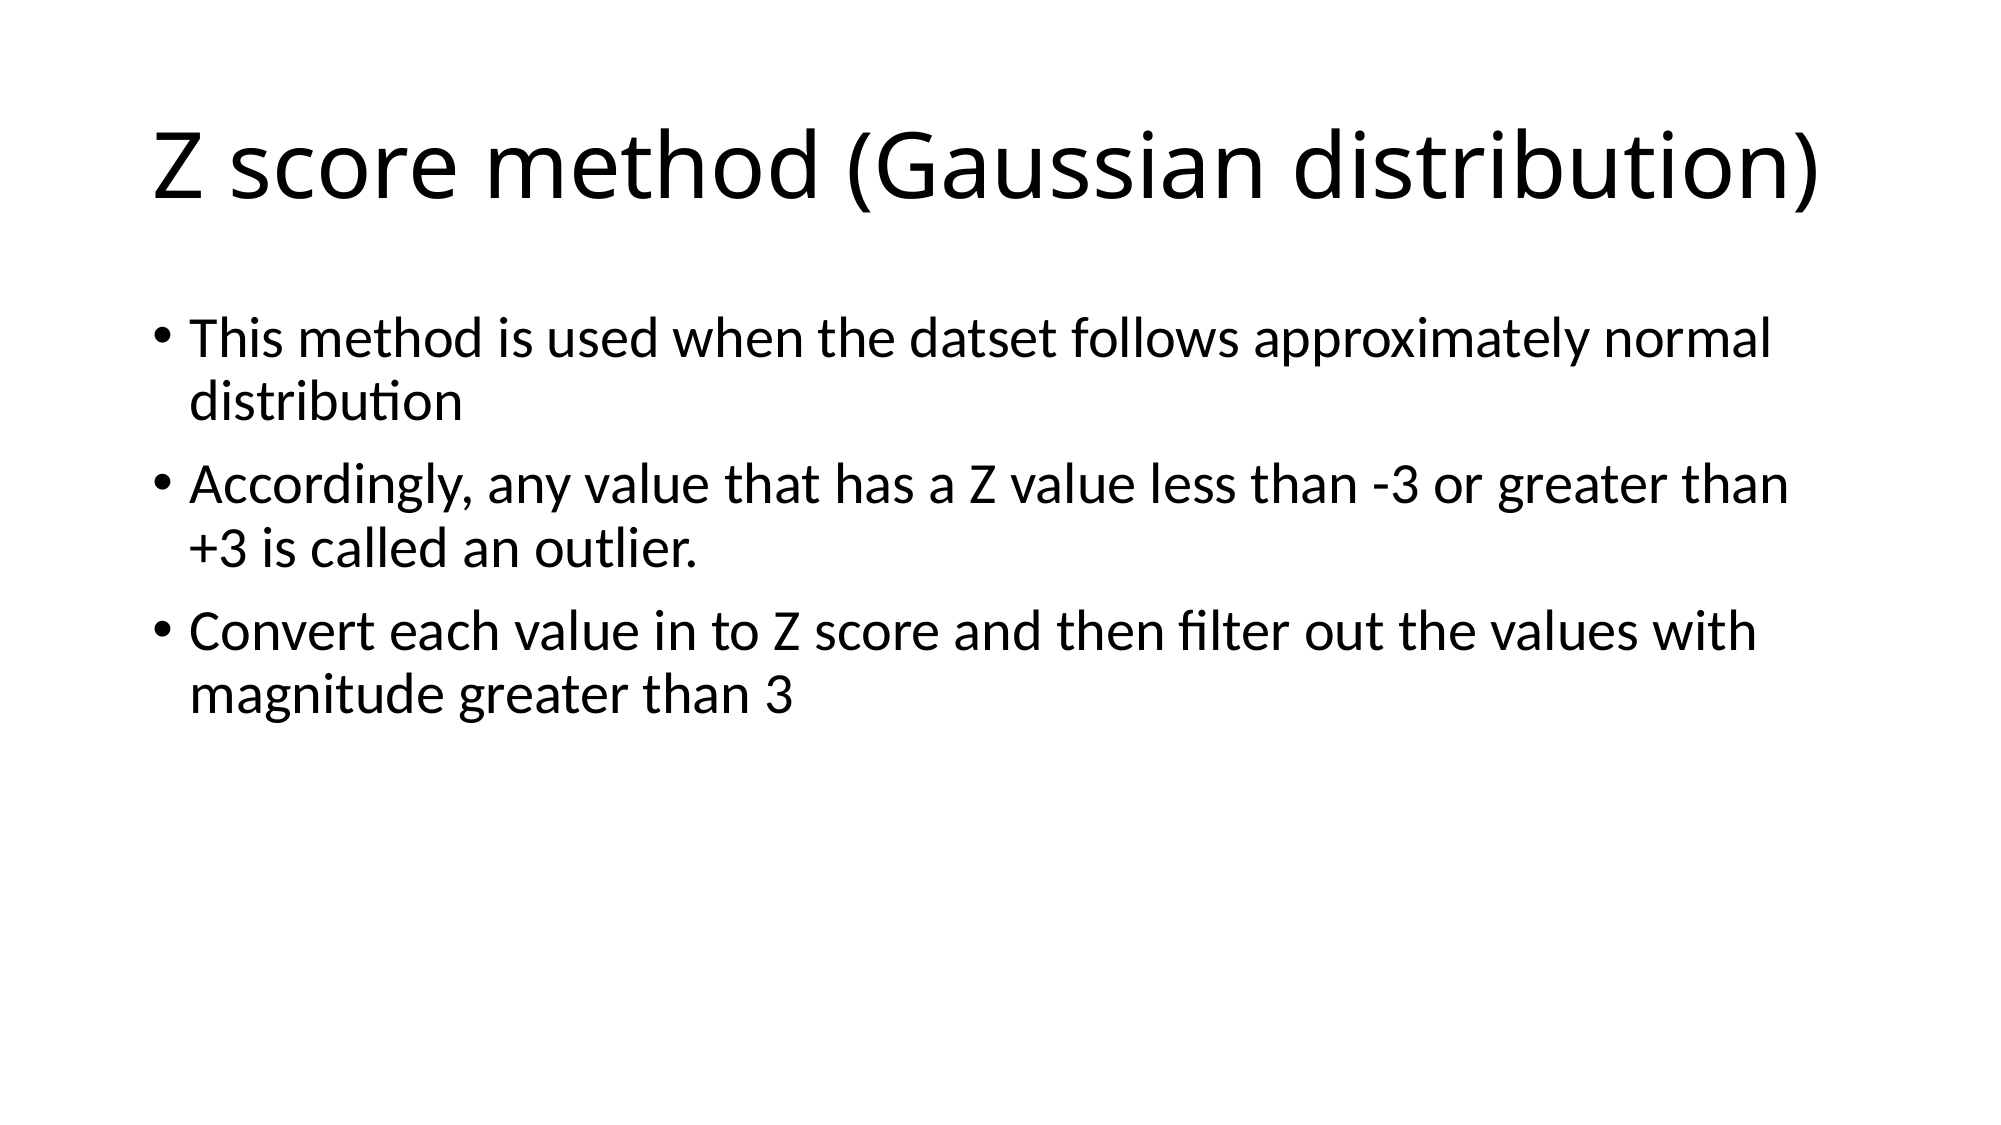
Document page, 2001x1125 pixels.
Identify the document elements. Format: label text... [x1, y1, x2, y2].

title Z score method (Gaussian distribution) [137, 59, 1863, 278]
list This method is used when the datset follows approximately normal distribution Accordingly, any value that has a Z value less than -3 or greater than +3 is called an outlier. Convert each value in to Z score and then filter out the values with magnitude greater than 3 [137, 299, 1863, 1014]
